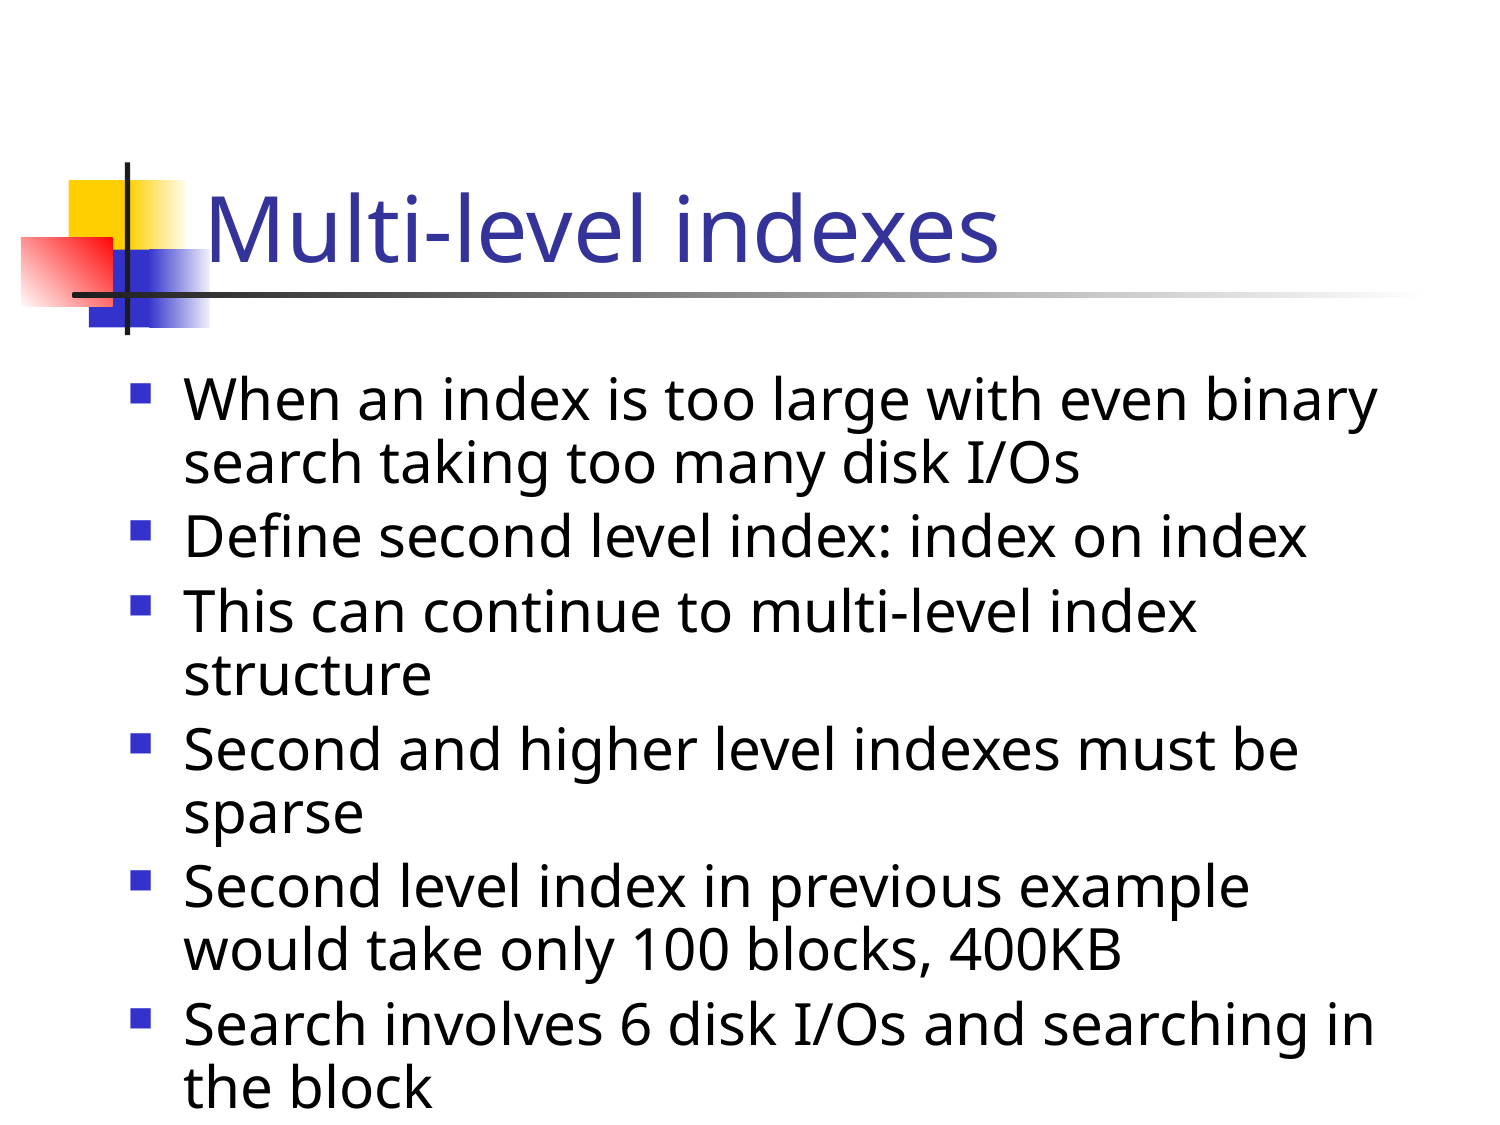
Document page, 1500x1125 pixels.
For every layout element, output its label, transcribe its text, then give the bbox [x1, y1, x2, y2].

list When an index is too large with even binary search taking too many disk I/Os Define second level index: index on index This can continue to multi-level index structure Second and higher level indexes must be sparse Second level index in previous example would take only 100 blocks, 400KB Search involves 6 disk I/Os and searching in the block [112, 362, 1445, 1020]
title Multi-level indexes [188, 101, 1468, 289]
